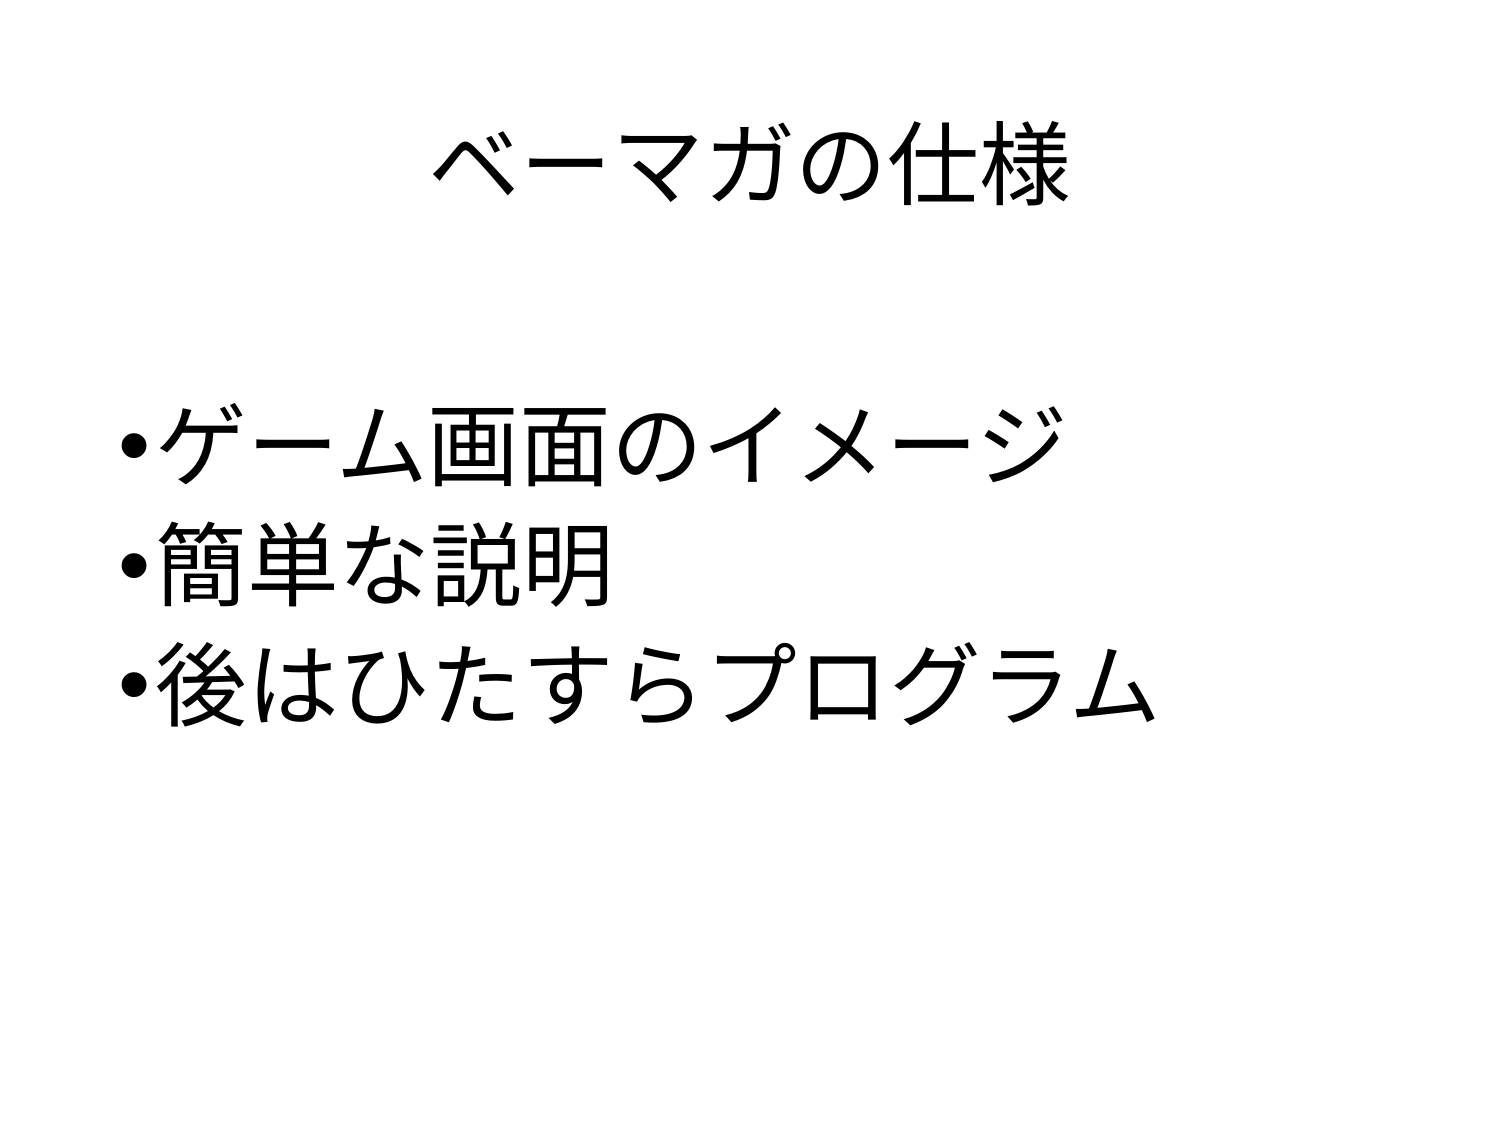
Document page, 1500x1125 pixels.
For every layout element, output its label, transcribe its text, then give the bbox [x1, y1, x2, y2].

list ゲーム画面のイメージ 簡単な説明 後はひたすらプログラム [103, 392, 1397, 1014]
title ベーマガの仕様 [103, 59, 1397, 278]
